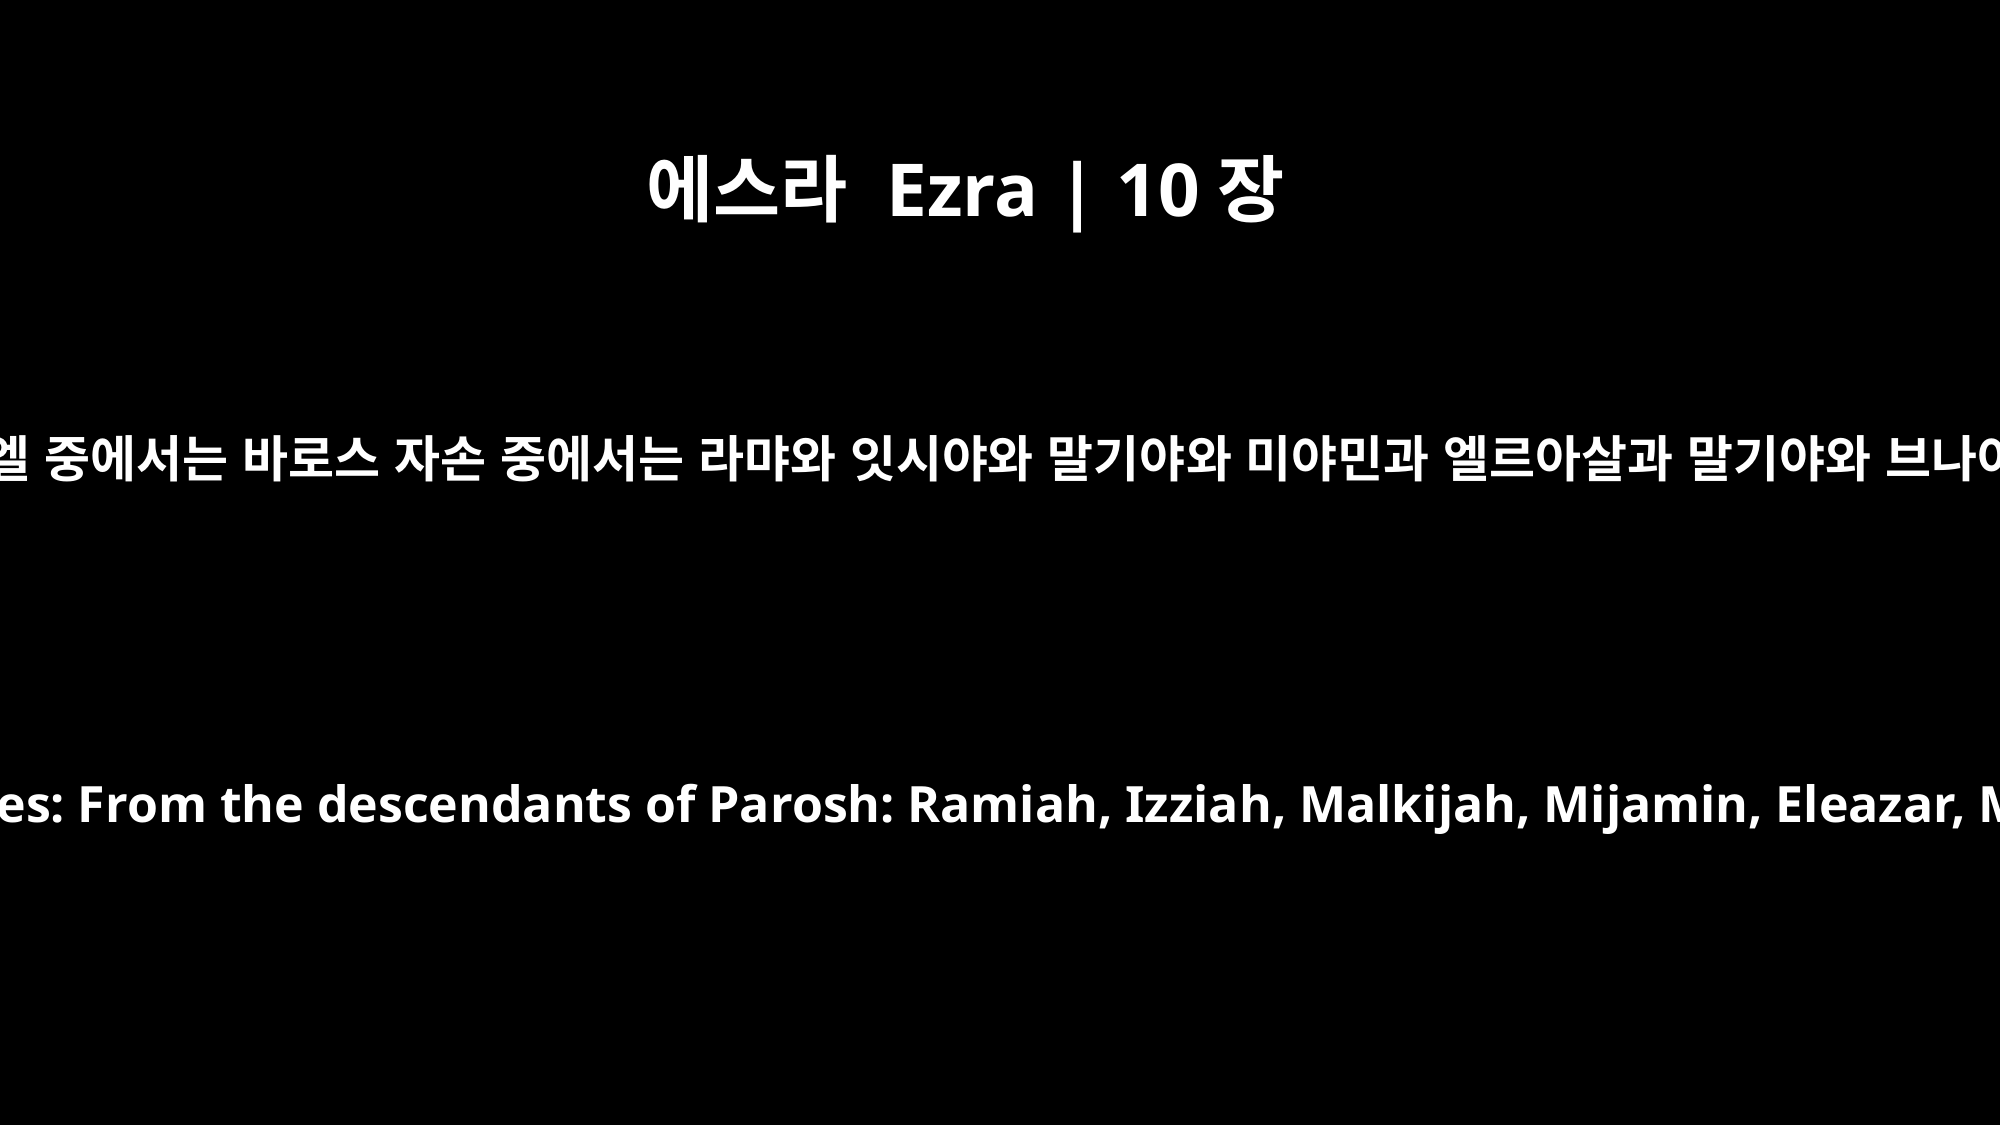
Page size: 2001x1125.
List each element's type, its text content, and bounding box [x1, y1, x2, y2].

text_box 에스라 Ezra | 10장 [631, 136, 1301, 239]
text_box 25 이스라엘 중에서는 바로스 자손 중에서는 라먀와 잇시야와 말기야와 미야민과 엘르아살과 말기야와 브나야요 [0, 359, 2000, 495]
text_box And among the other Israelites: From the descendants of Parosh: Ramiah, Izziah, Malkijah, Mijamin, Eleazar, Malkijah and Benaiah. [0, 764, 2000, 840]
